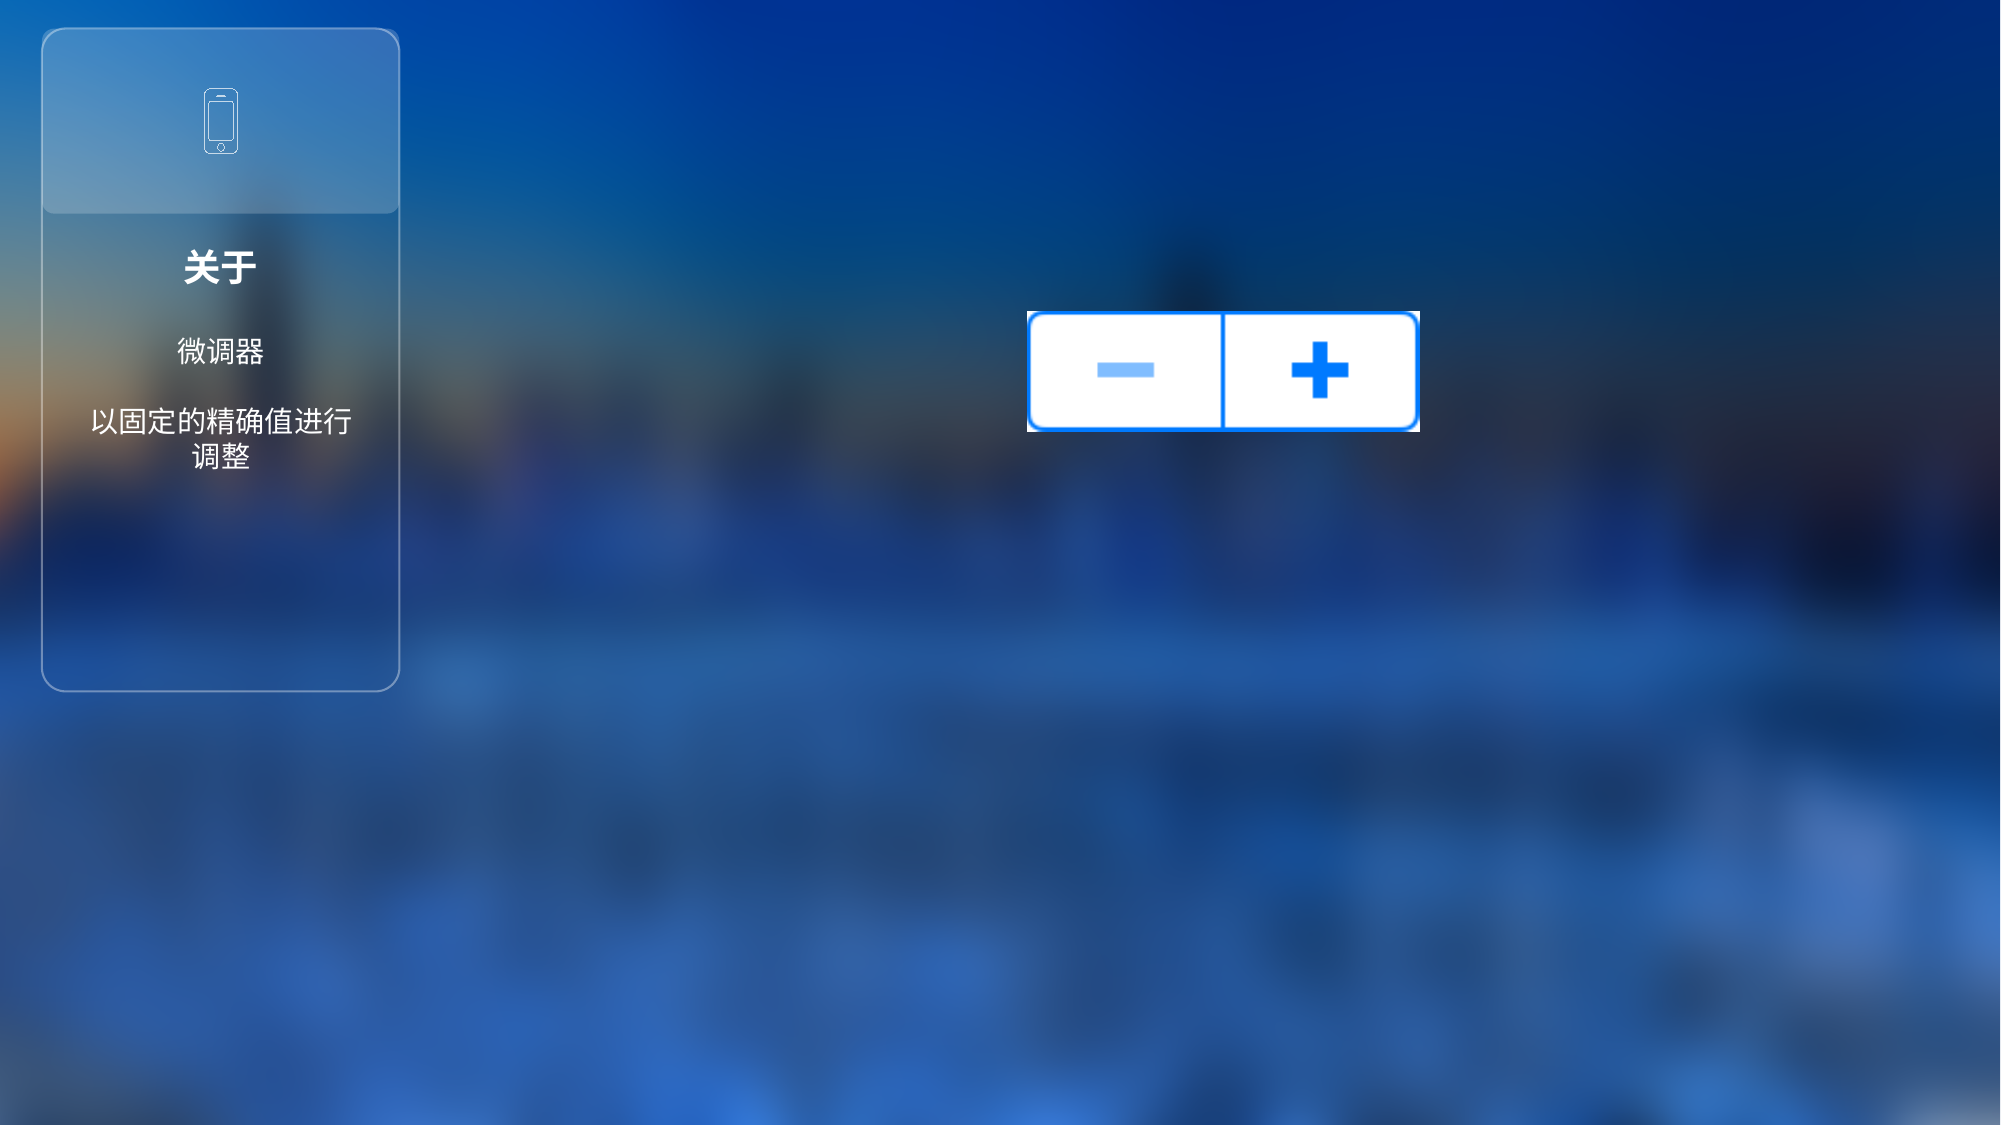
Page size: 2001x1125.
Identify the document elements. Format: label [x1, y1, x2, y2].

text_box [41, 28, 400, 695]
picture [0, 0, 2001, 1125]
